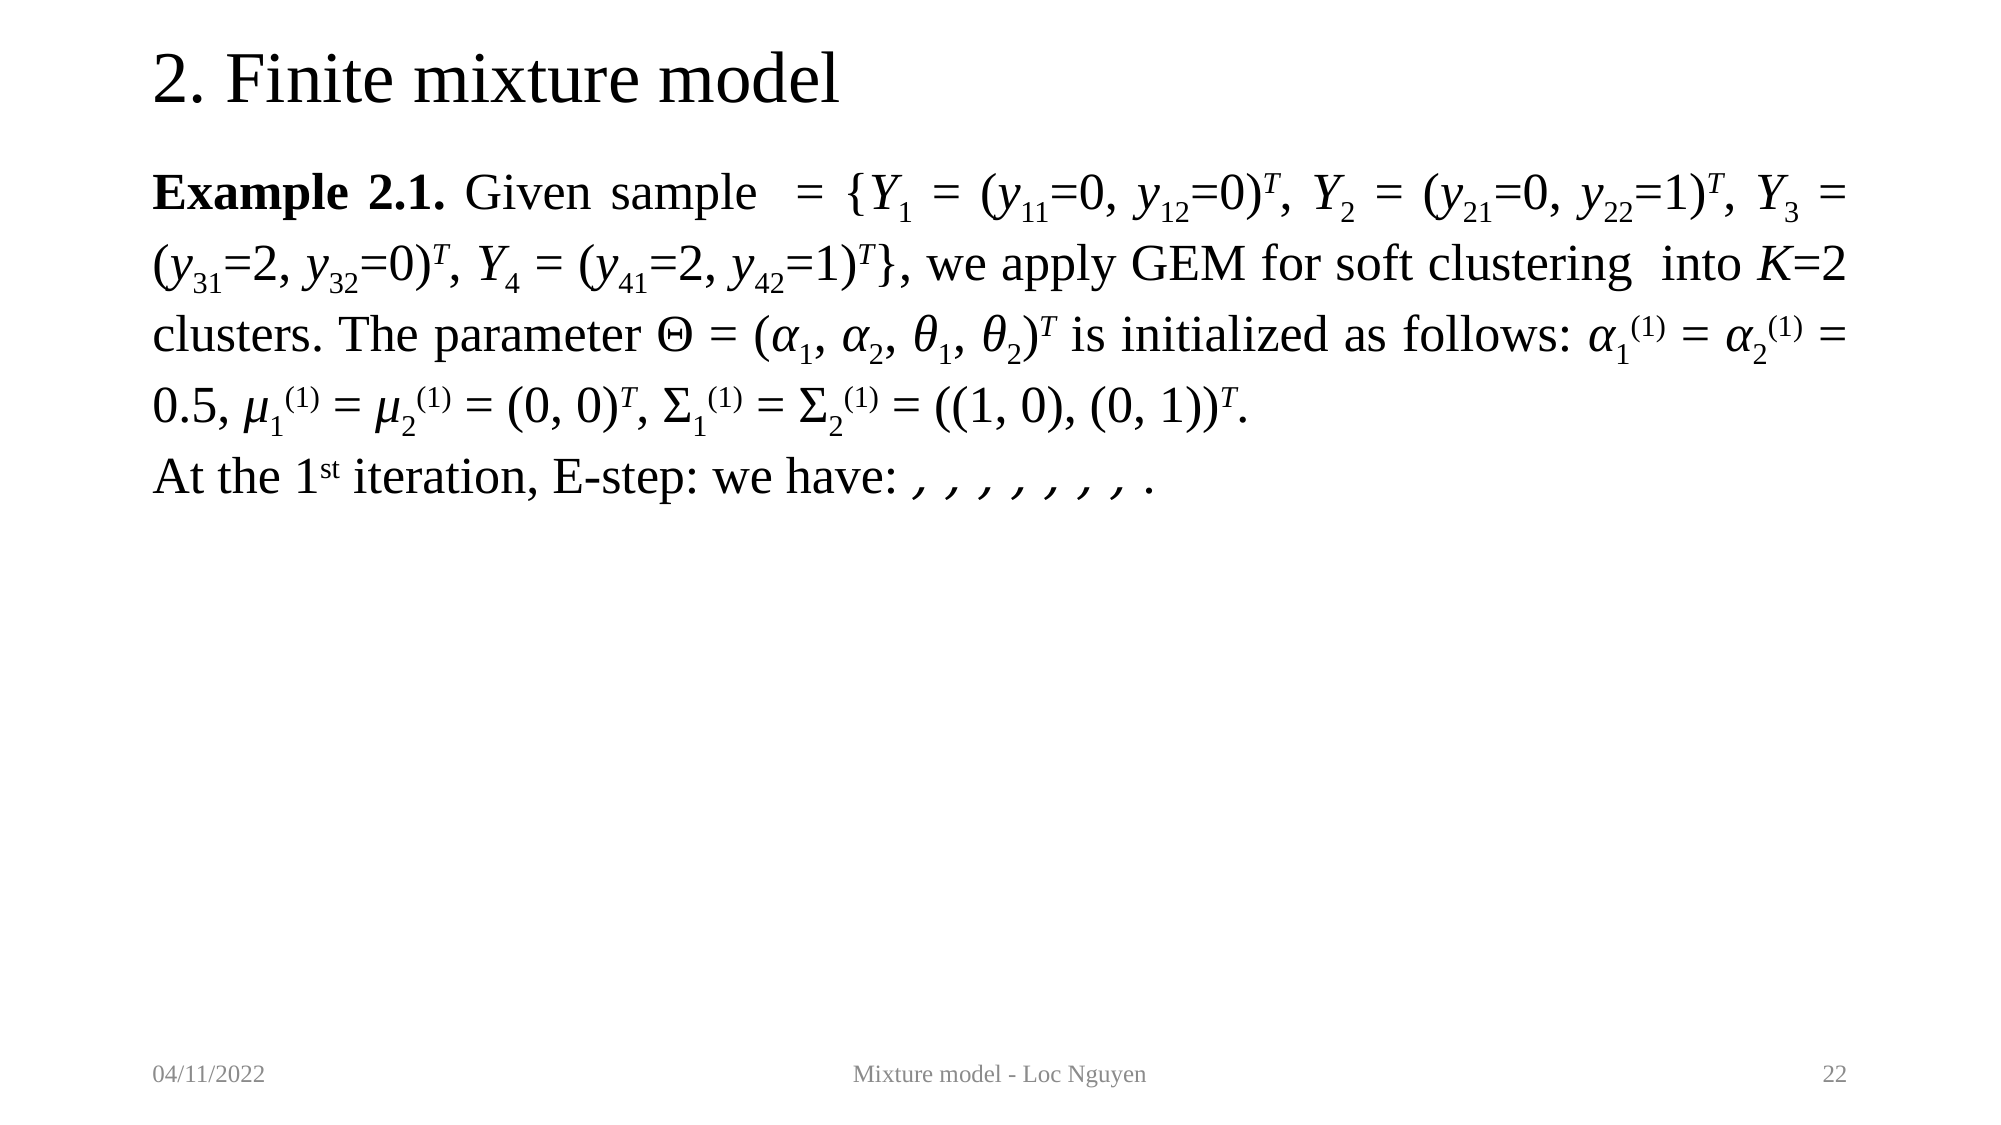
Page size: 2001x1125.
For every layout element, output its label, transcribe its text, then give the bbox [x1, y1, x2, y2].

title 2. Finite mixture model [137, 19, 1863, 128]
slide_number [137, 1042, 588, 1103]
slide_number 22 [1412, 1042, 1863, 1103]
footer Mixture model - Loc Nguyen [662, 1042, 1338, 1103]
